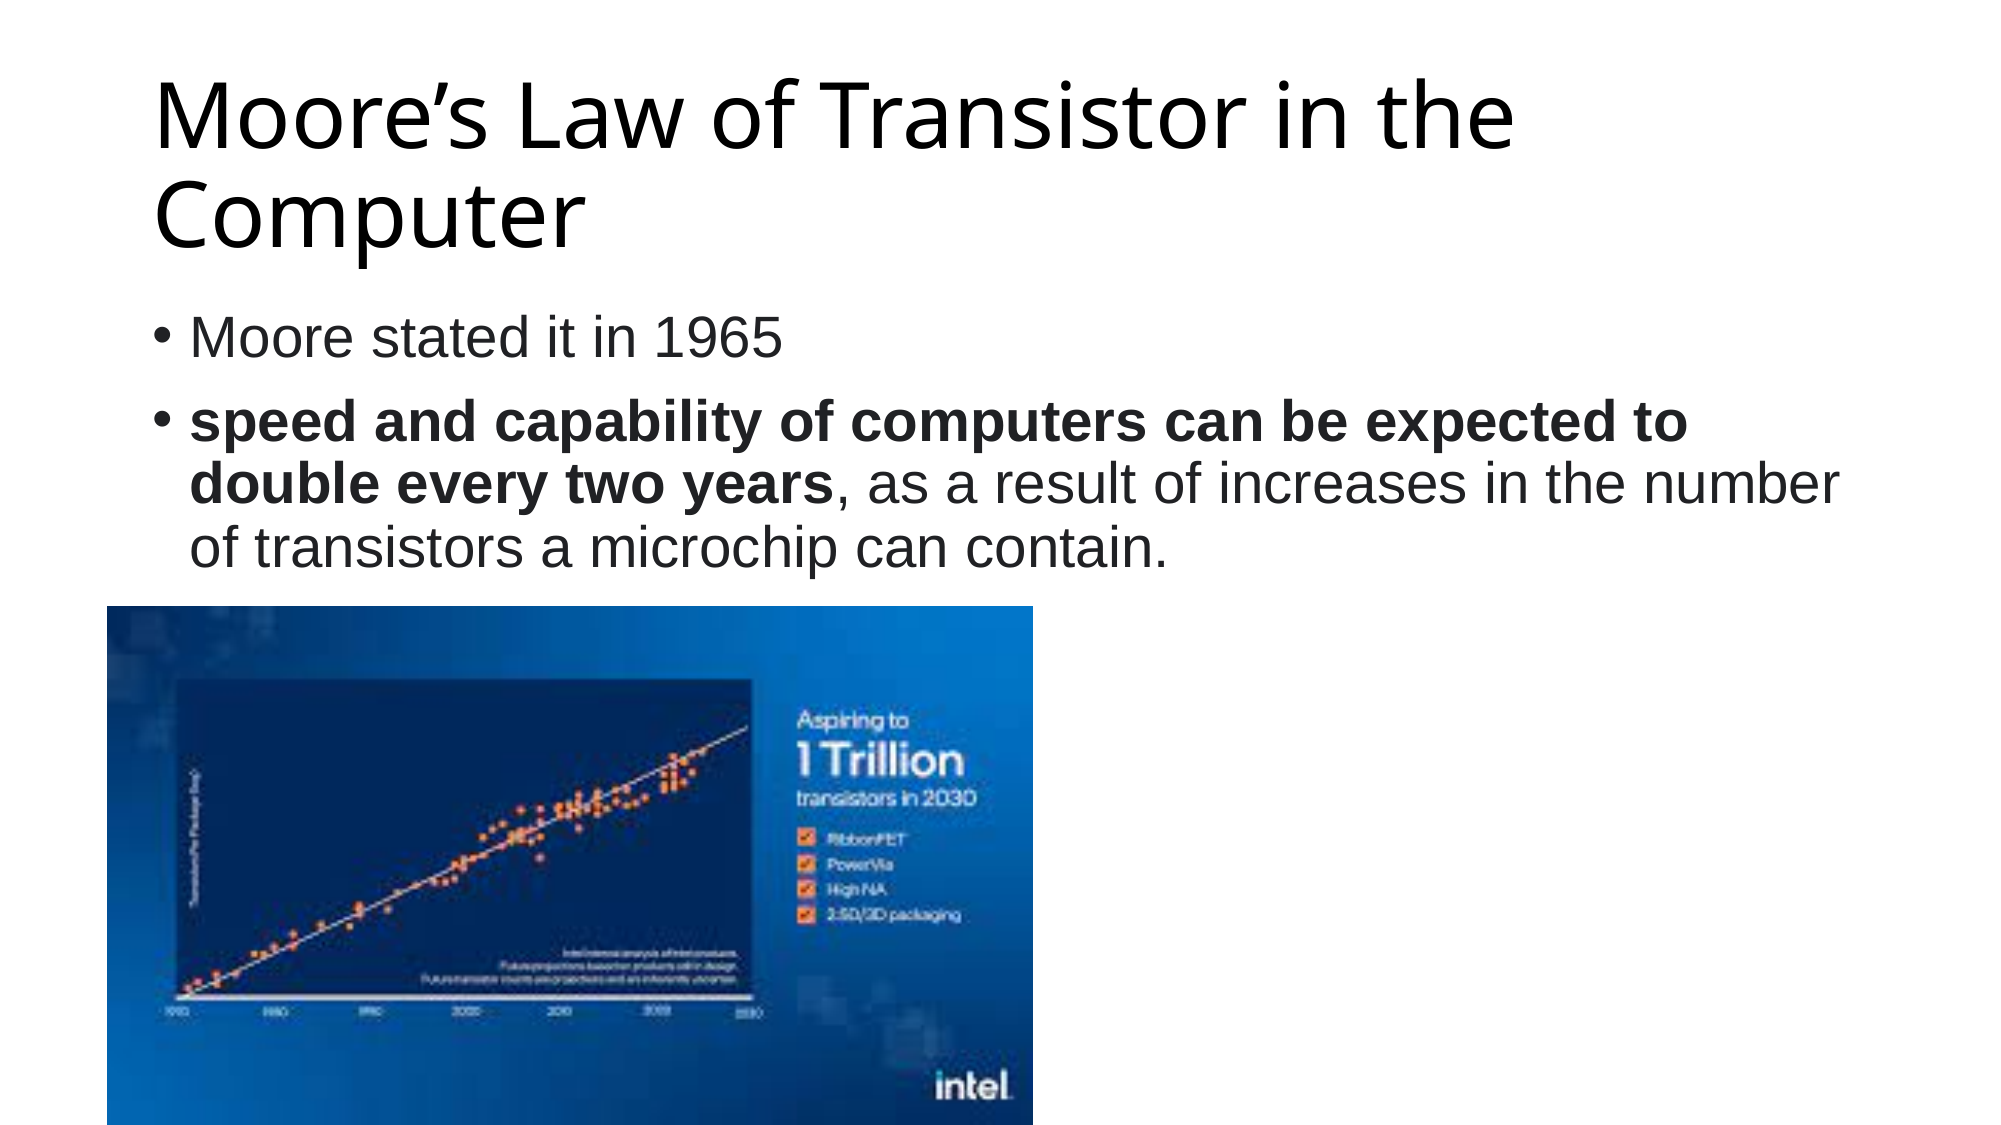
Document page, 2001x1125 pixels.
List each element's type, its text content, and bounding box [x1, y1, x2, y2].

list Moore stated it in 1965 speed and capability of computers can be expected to double every two years, as a result of increases in the number of transistors a microchip can contain. [137, 299, 1863, 1014]
title Moore’s Law of Transistor in the Computer [137, 59, 1863, 278]
picture [107, 606, 1033, 1125]
